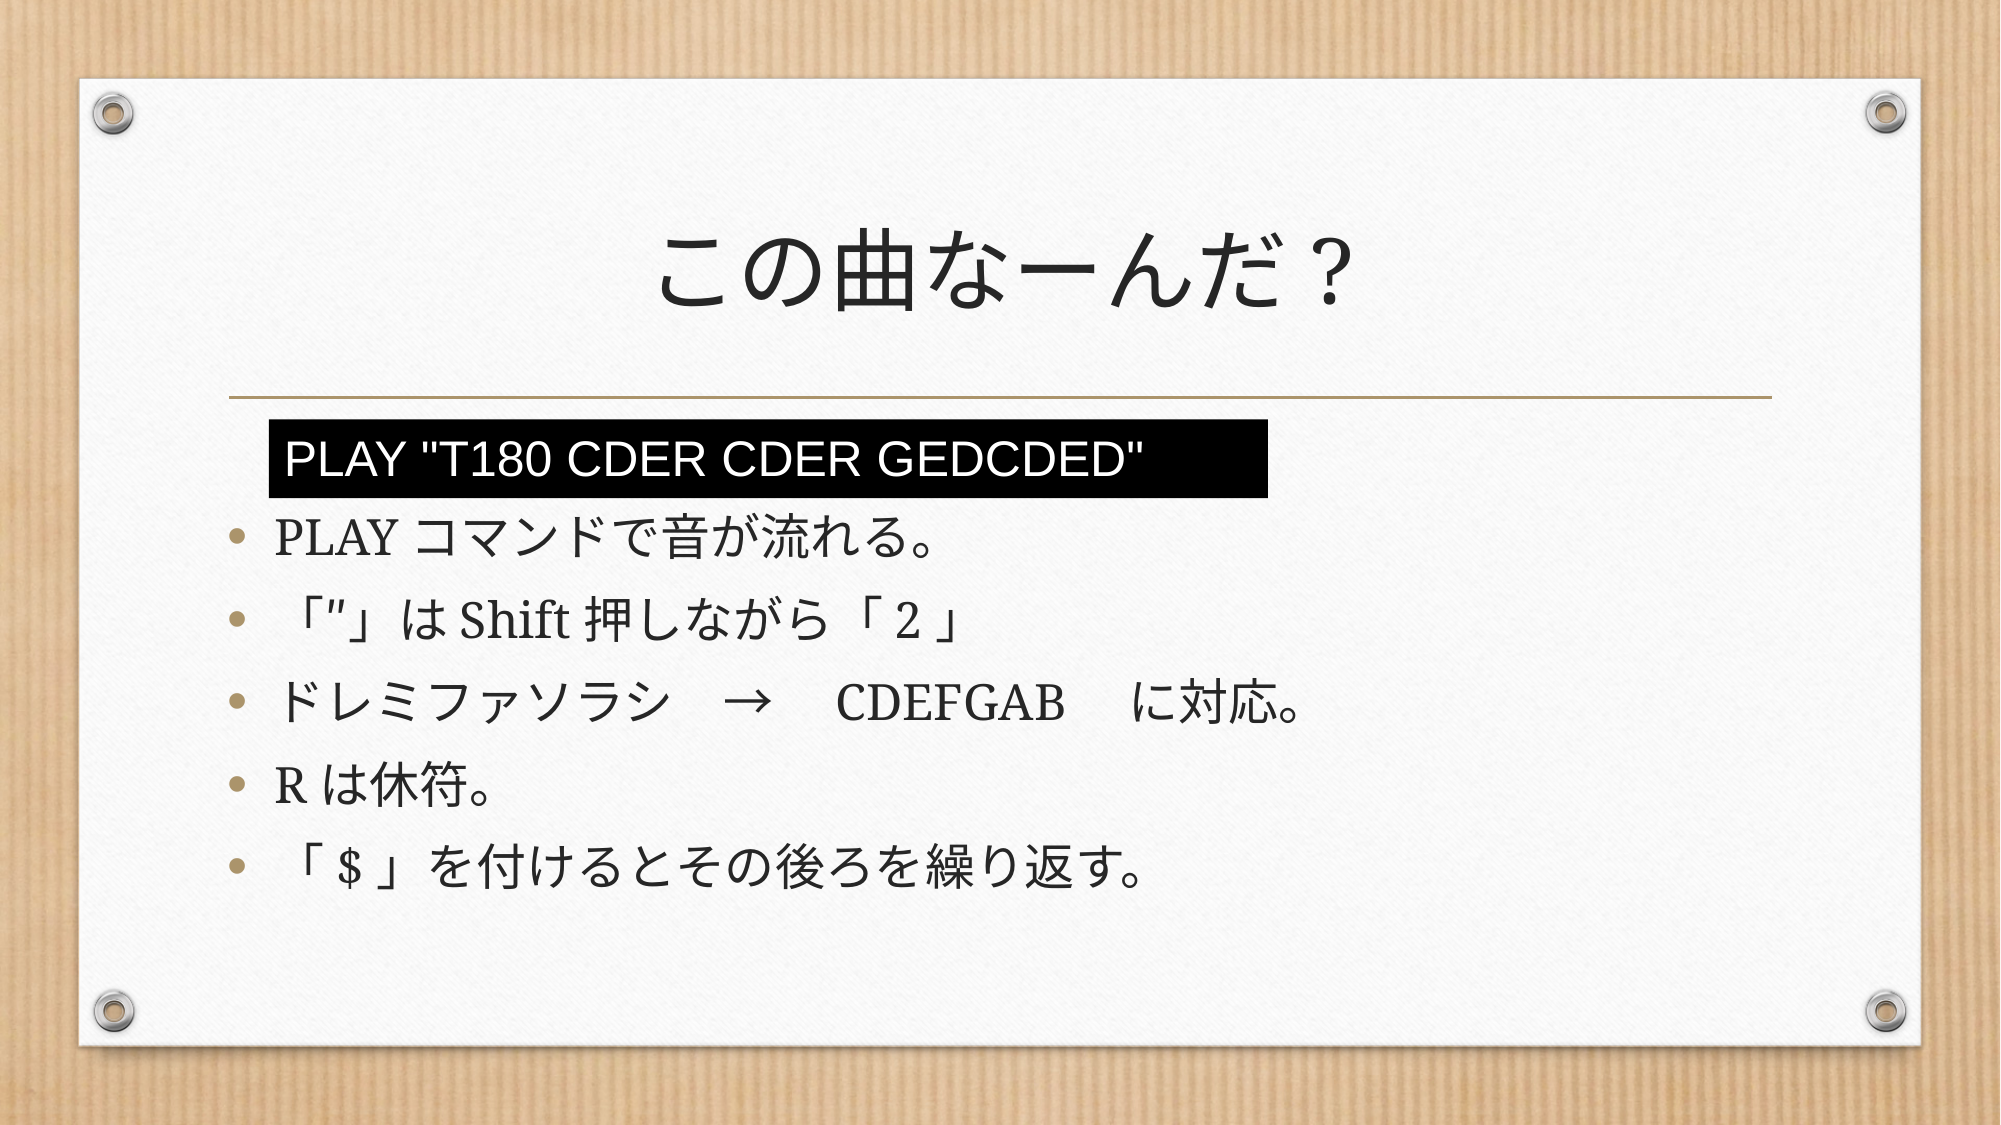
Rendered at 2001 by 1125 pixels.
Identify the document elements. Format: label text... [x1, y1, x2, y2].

list PLAYコマンドで音が流れる。 「″」はShift押しながら「2」 ドレミファソラシ → CDEFGAB に対応。 Rは休符。 「$」を付けるとその後ろを繰り返す。 [212, 498, 1788, 964]
text_box PLAY "T180 CDER CDER GEDCDED" [268, 419, 1268, 499]
title この曲なーんだ? [212, 161, 1788, 375]
picture [0, 0, 2001, 1125]
